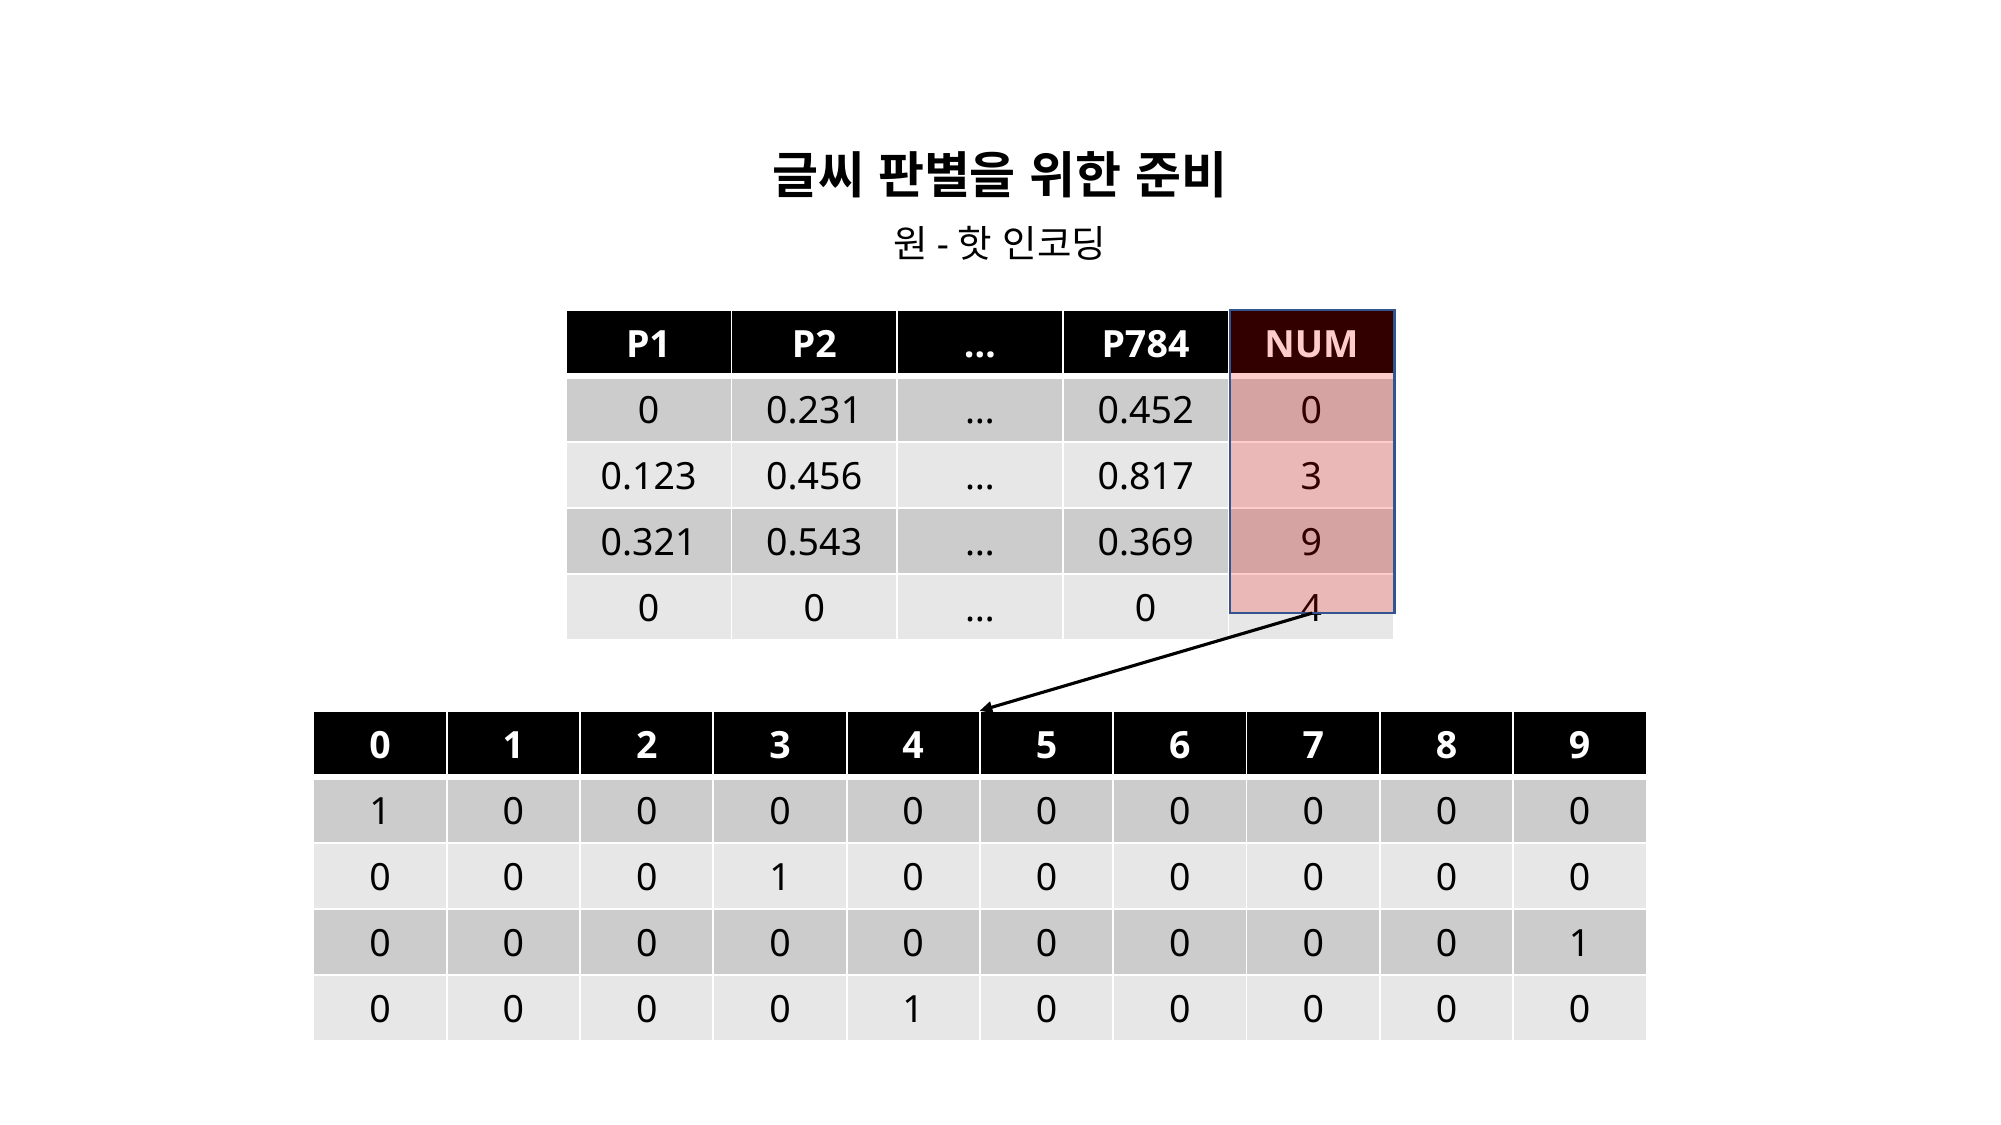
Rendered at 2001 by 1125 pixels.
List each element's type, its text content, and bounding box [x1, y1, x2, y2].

table_cell 0.369 [1064, 509, 1228, 573]
table_header P784 [1064, 311, 1228, 373]
table_cell 0 [1114, 780, 1246, 842]
table_header 2 [581, 712, 712, 774]
table_cell 1 [714, 844, 846, 908]
table_cell 1 [848, 976, 979, 1040]
table_cell 4 [1313, 614, 1393, 639]
table_cell 0 [1247, 976, 1379, 1040]
table_cell … [898, 443, 1062, 507]
table_cell 0 [981, 780, 1112, 842]
table_cell 0 [581, 844, 712, 908]
table_cell 0.123 [567, 443, 731, 507]
table_cell 0.231 [732, 379, 896, 441]
table_cell 0 [848, 844, 979, 908]
table_cell 0 [1514, 780, 1646, 842]
table_header 7 [1247, 712, 1379, 774]
table_header P1 [567, 311, 731, 373]
table_cell 0.321 [567, 509, 731, 573]
table_cell 0 [567, 575, 731, 639]
table_header 8 [1381, 712, 1512, 774]
table_cell 0 [981, 844, 1112, 908]
table_cell 0 [714, 910, 846, 974]
table_header 0 [314, 712, 446, 774]
table_cell 0 [714, 976, 846, 1040]
table_header 3 [714, 712, 846, 774]
table_cell 0.456 [732, 443, 896, 507]
table_cell 0 [581, 910, 712, 974]
table_cell 0.452 [1064, 379, 1228, 441]
table_cell … [898, 379, 1062, 441]
table_cell 0 [1381, 844, 1512, 908]
table_header 4 [848, 712, 979, 774]
table_cell 0 [848, 780, 979, 842]
table_header 5 [981, 712, 1112, 774]
table_cell 0 [448, 780, 579, 842]
table_cell 0 [1381, 976, 1512, 1040]
table_cell 0 [581, 780, 712, 842]
table_cell 0 [314, 976, 446, 1040]
table_cell 0 [1247, 910, 1379, 974]
table_header 1 [448, 712, 579, 774]
table_cell 0 [981, 910, 1112, 974]
table_cell 0 [567, 379, 731, 441]
text_box 글씨 판별을 위한 준비 [494, 136, 1506, 212]
table_cell 1 [314, 780, 446, 842]
table_cell 0.817 [1064, 443, 1228, 507]
table_header P2 [732, 311, 896, 373]
table_cell 0 [1381, 780, 1512, 842]
table_cell 0 [581, 976, 712, 1040]
table_cell 0 [314, 844, 446, 908]
table_cell 0.543 [732, 509, 896, 573]
table_cell 0 [732, 575, 896, 639]
table_cell 0 [1247, 780, 1379, 842]
table_cell … [898, 575, 1062, 639]
table_cell 0 [1114, 844, 1246, 908]
table_cell 0 [448, 976, 579, 1040]
table_cell 0 [1114, 976, 1246, 1040]
table_cell 0 [1381, 910, 1512, 974]
table_cell 0 [848, 910, 979, 974]
table_cell 1 [1514, 910, 1646, 974]
table_cell 0 [448, 910, 579, 974]
table_cell 0 [448, 844, 579, 908]
text_box 원-핫 인코딩 [878, 212, 1122, 273]
table_cell 0 [1247, 844, 1379, 908]
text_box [980, 613, 1313, 711]
table_cell … [898, 509, 1062, 573]
table_cell 0 [1114, 910, 1246, 974]
table_cell 0 [314, 910, 446, 974]
table_header … [898, 311, 1062, 373]
table_cell 0 [1514, 844, 1646, 908]
table_cell 0 [1064, 575, 1228, 613]
table_cell 0 [981, 976, 1112, 1040]
table_header 6 [1114, 712, 1246, 774]
table_cell 0 [714, 780, 846, 842]
table_cell 0 [1514, 976, 1646, 1040]
table_header 9 [1514, 712, 1646, 774]
text_box [1229, 309, 1396, 614]
